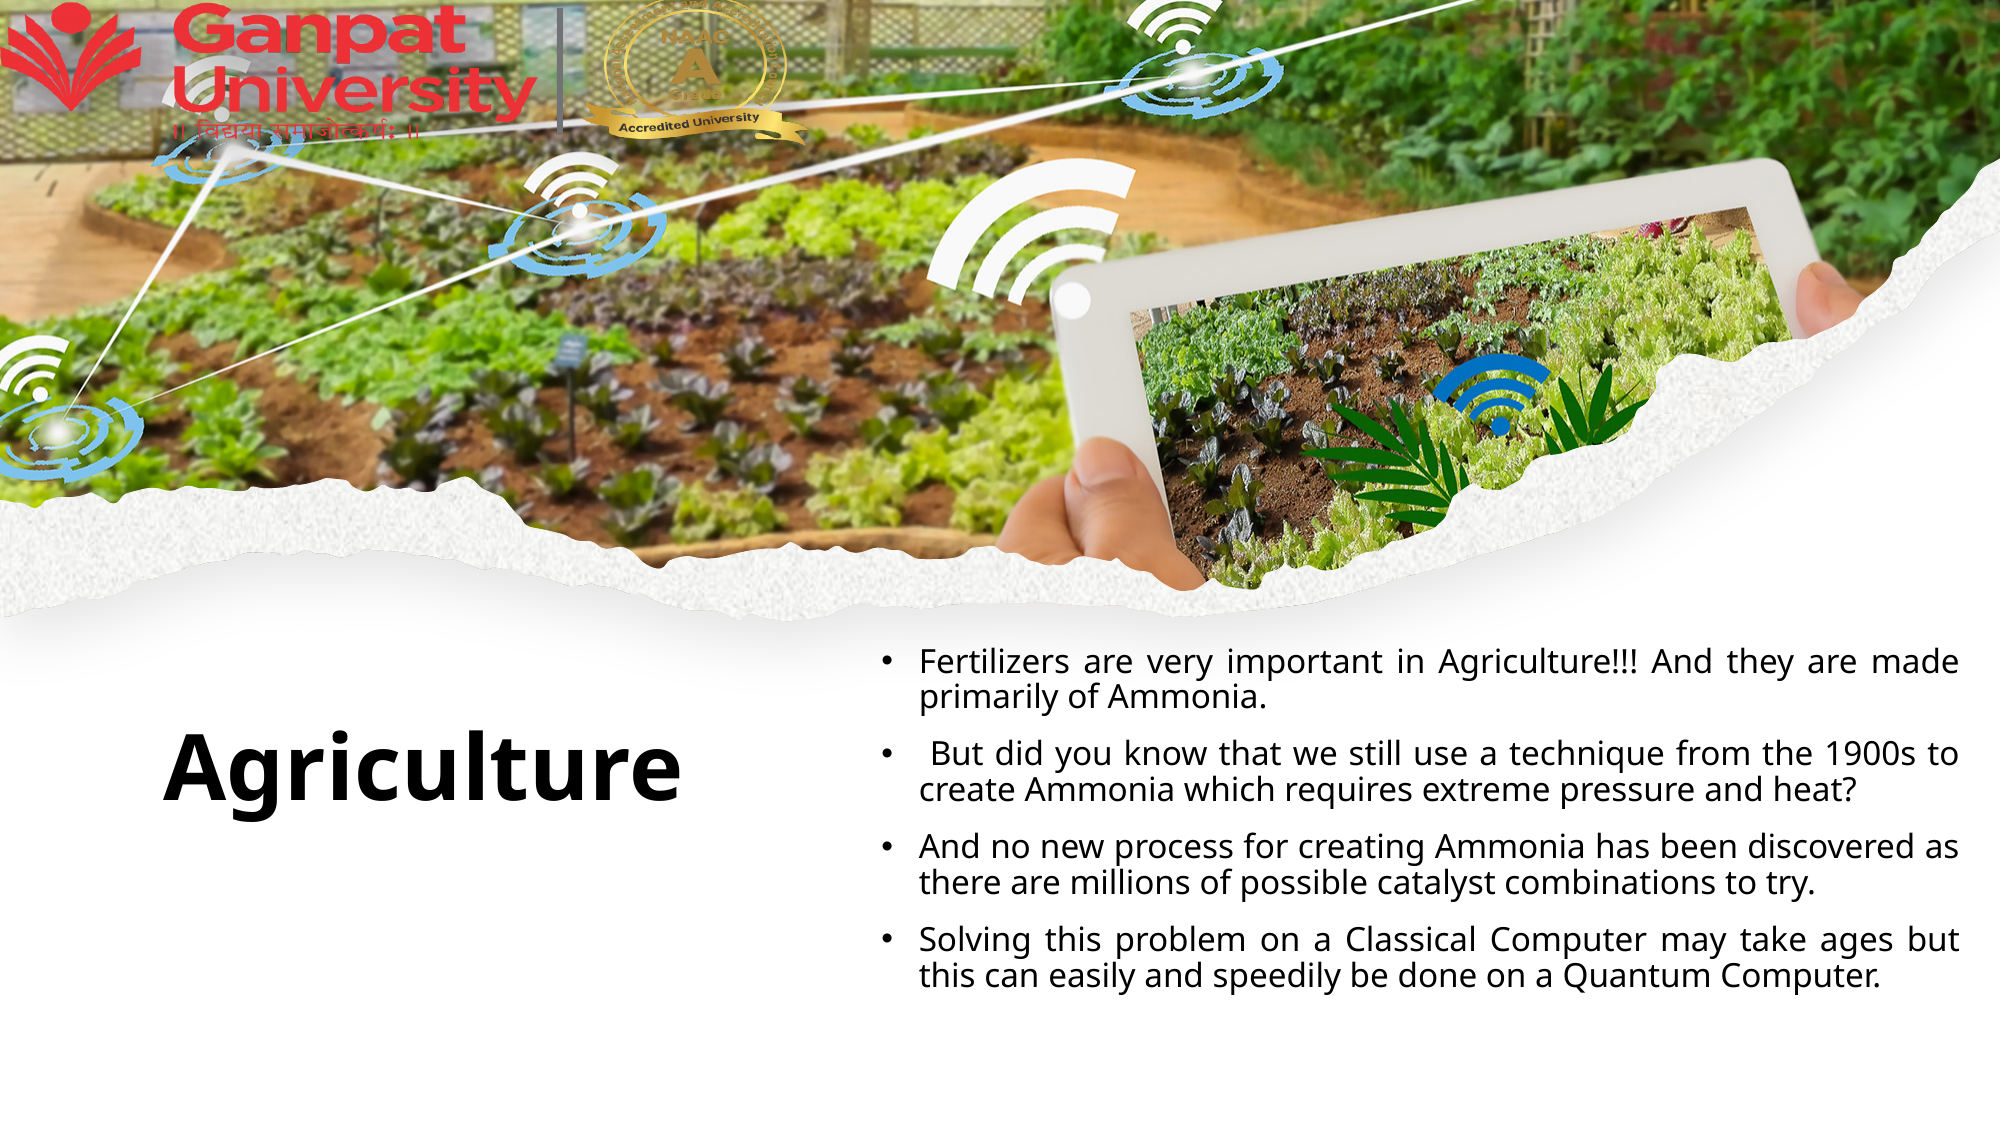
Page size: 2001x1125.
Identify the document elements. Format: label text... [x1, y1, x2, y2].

picture [0, 0, 2000, 622]
list Fertilizers are very important in Agriculture!!! And they are made primarily of Ammonia. But did you know that we still use a technique from the 1900s to create Ammonia which requires extreme pressure and heat? And no new process for creating Ammonia has been discovered as there are millions of possible catalyst combinations to try. Solving this problem on a Classical Computer may take ages but this can easily and speedily be done on a Quantum Computer. [866, 636, 1977, 1050]
text_box [0, 622, 2000, 1125]
title Agriculture [125, 713, 774, 1050]
